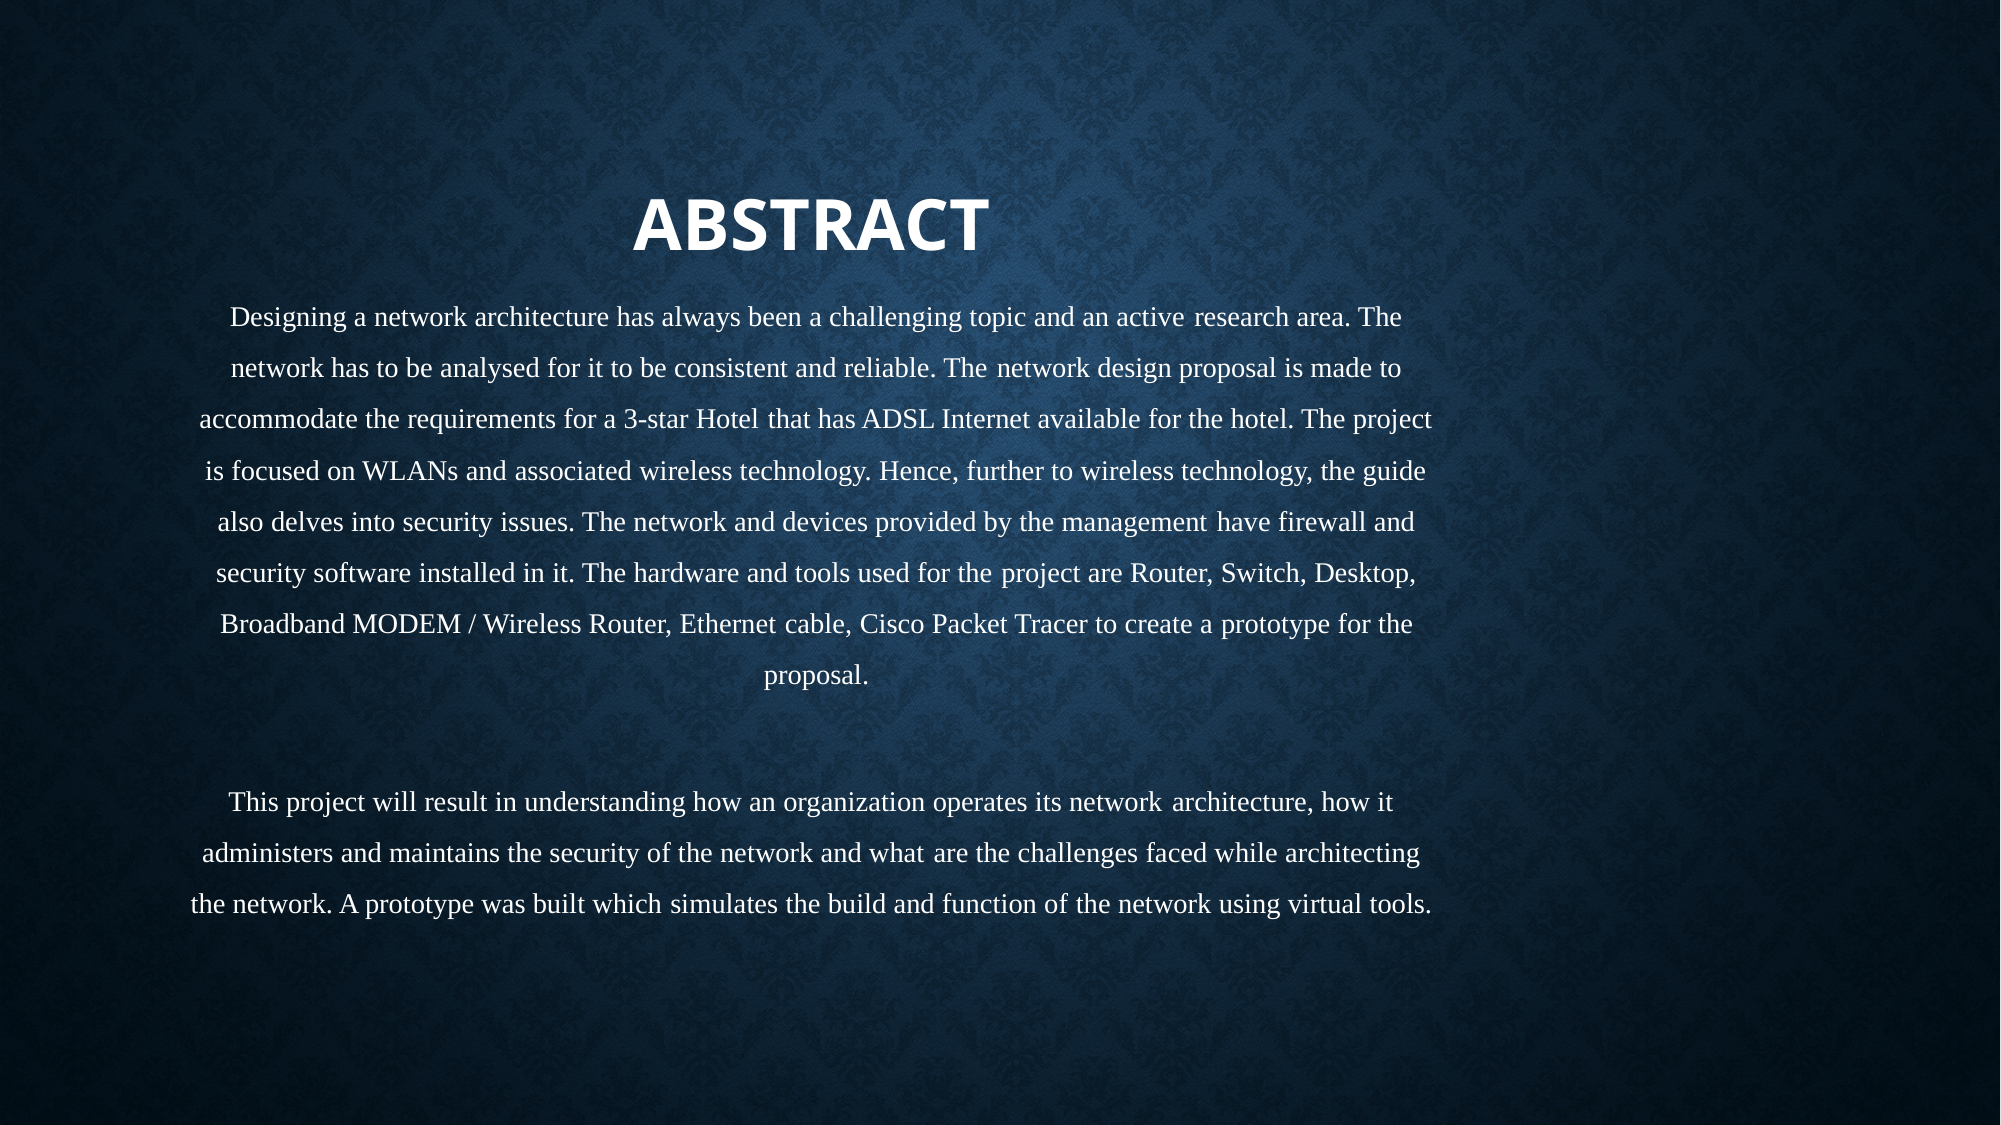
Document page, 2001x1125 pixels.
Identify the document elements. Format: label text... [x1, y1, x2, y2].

title Abstract [231, 141, 1394, 273]
list Designing a network architecture has always been a challenging topic and an active research area. The network has to be analysed for it to be consistent and reliable. The network design proposal is made to accommodate the requirements for a 3-star Hotel that has ADSL Internet available for the hotel. The project is focused on WLANs and associated wireless technology. Hence, further to wireless technology, the guide also delves into security issues. The network and devices provided by the management have firewall and security software installed in it. The hardware and tools used for the project are Router, Switch, Desktop, Broadband MODEM / Wireless Router, Ethernet cable, Cisco Packet Tracer to create a prototype for the proposal. This project will result in understanding how an organization operates its network architecture, how it administers and maintains the security of the network and what are the challenges faced while architecting the network. A prototype was built which simulates the build and function of the network using virtual tools. [112, 273, 1513, 984]
